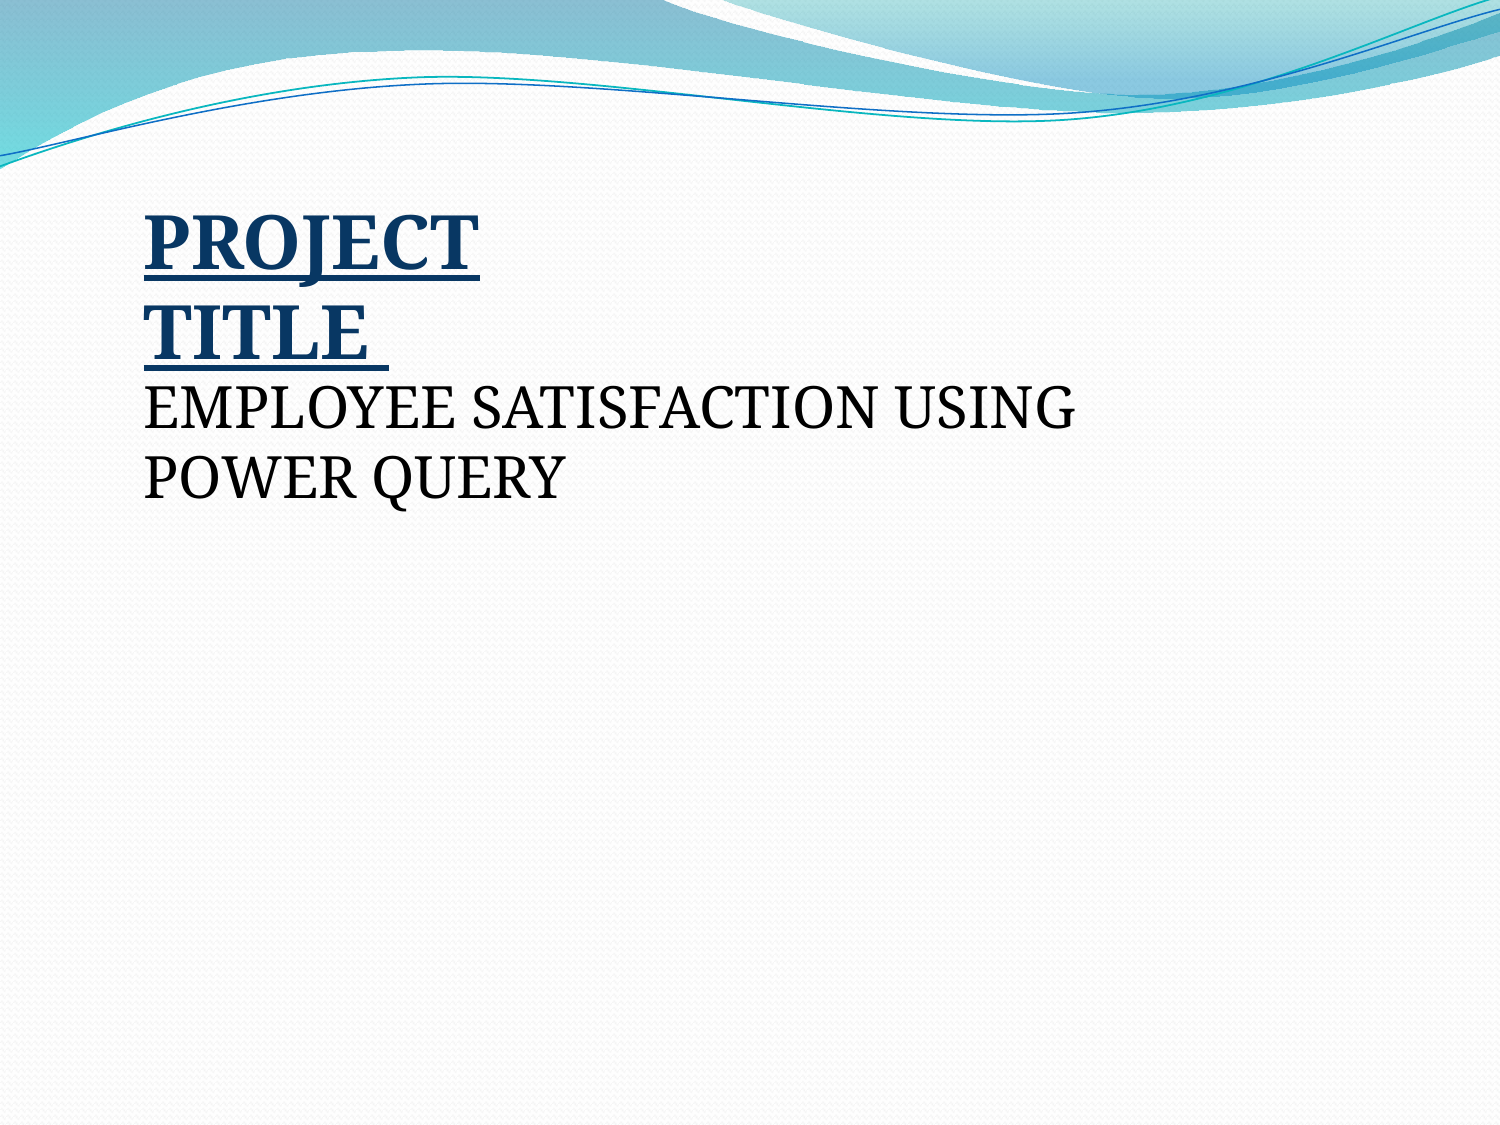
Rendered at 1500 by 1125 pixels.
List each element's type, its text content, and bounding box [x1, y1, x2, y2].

text_box EMPLOYEE SATISFACTION USING POWER QUERY [128, 363, 1266, 518]
text_box PROJECT TITLE [128, 187, 739, 383]
